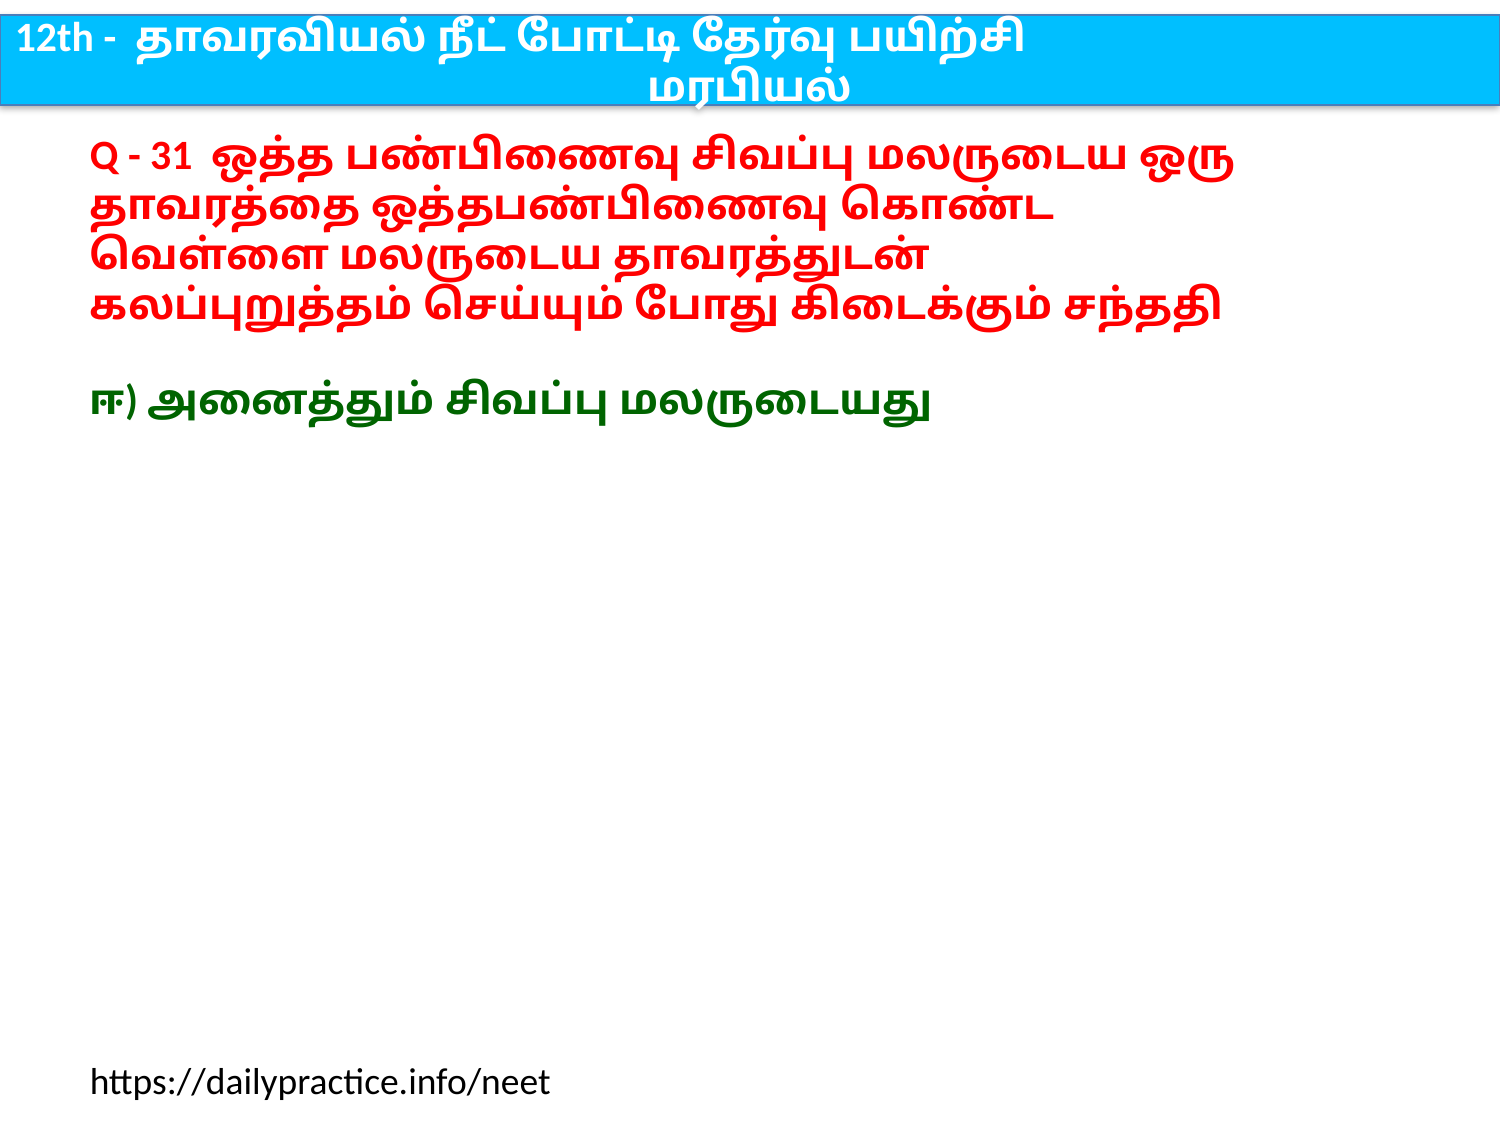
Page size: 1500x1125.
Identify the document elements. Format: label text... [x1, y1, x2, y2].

text_box https://dailypractice.info/neet [74, 1049, 675, 1110]
text_box 12th - தாவரவியல் நீட் போட்டி தேர்வு பயிற்சி மரபியல் [0, 14, 1500, 106]
text_box Q - 31 ஒத்த பண்பிணைவு சிவப்பு மலருடைய ஒரு தாவரத்தை ஒத்தபண்பிணைவு கொண்ட வெள்ளை மலருடைய தாவரத்துடன் கலப்புறுத்தம் செய்யும் போது கிடைக்கும் சந்ததி ஈ) அனைத்தும் சிவப்பு மலருடையது [74, 75, 1275, 430]
